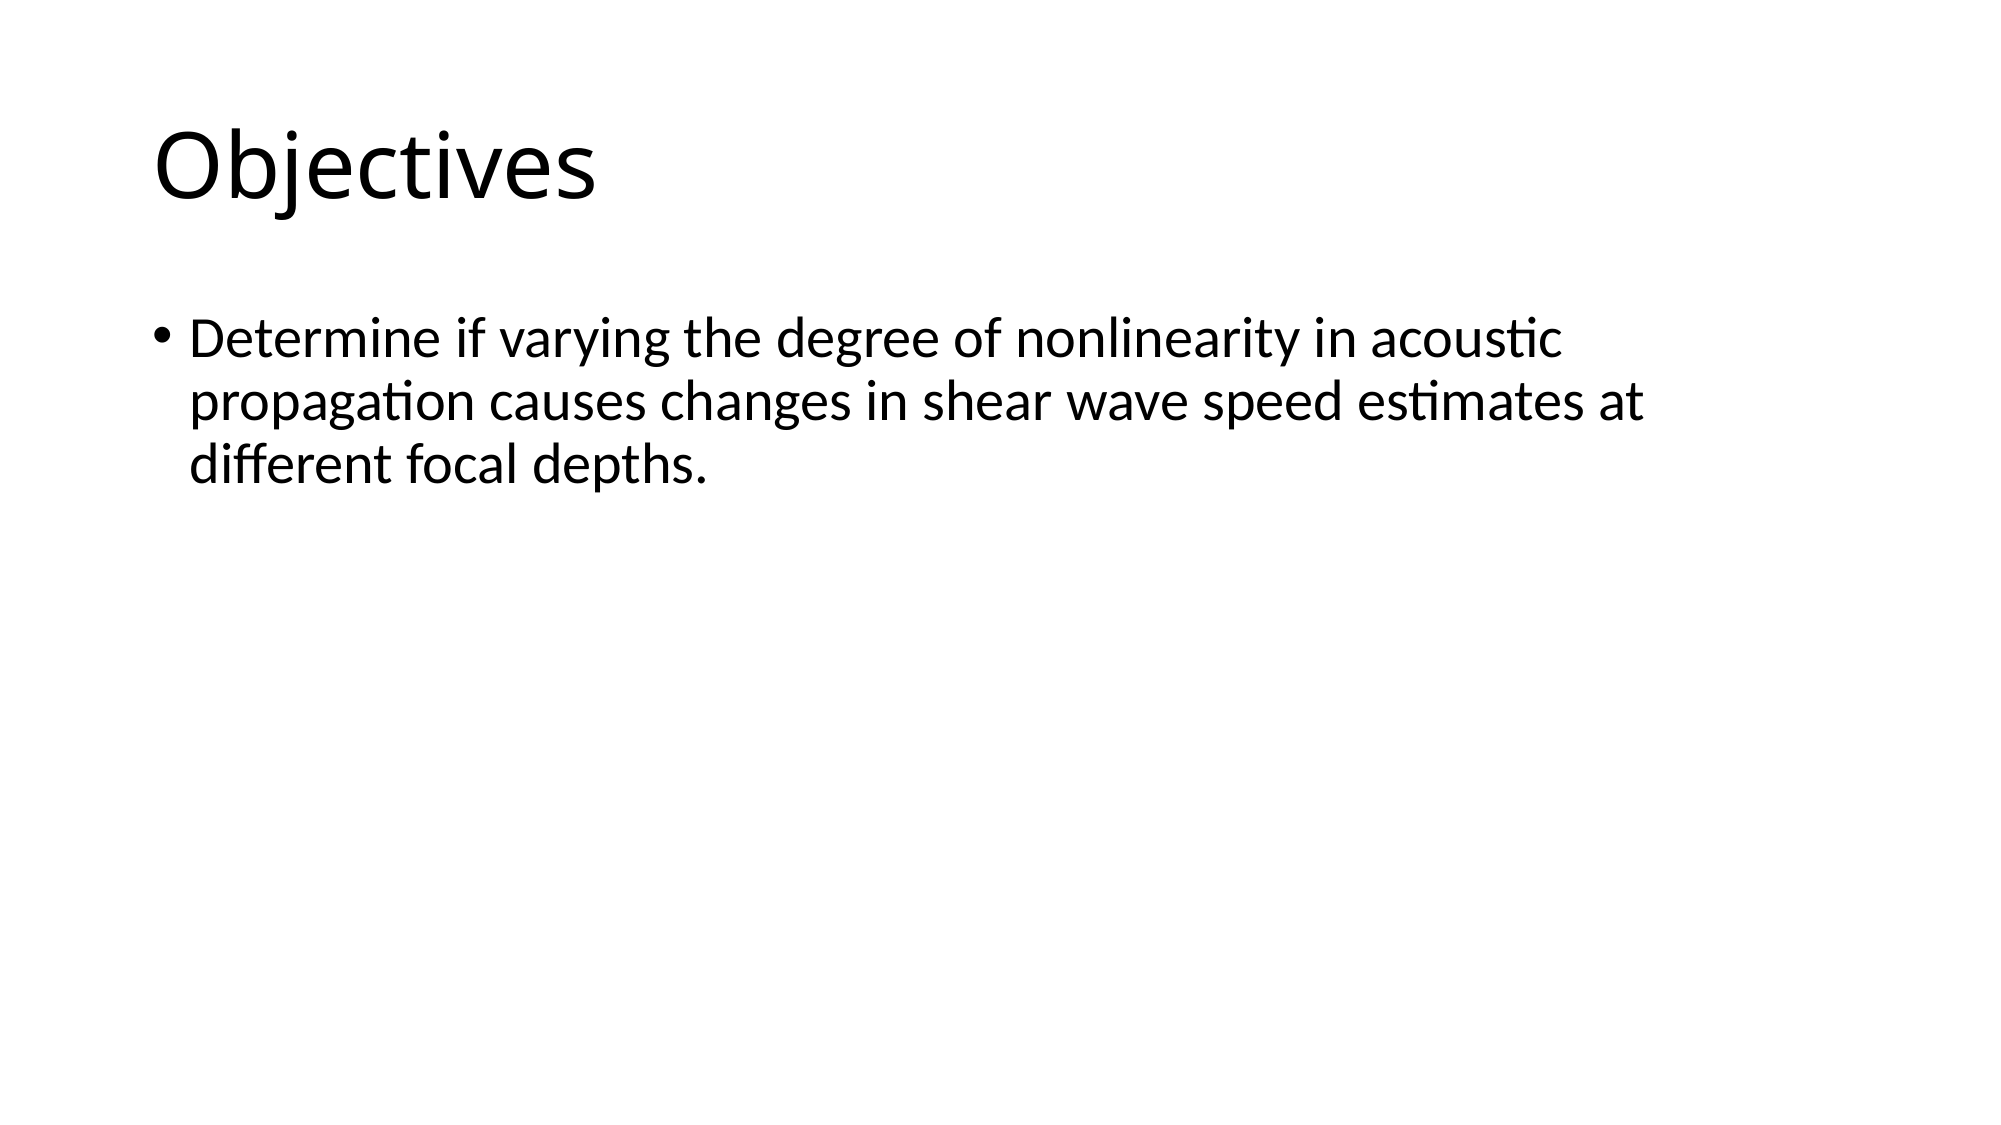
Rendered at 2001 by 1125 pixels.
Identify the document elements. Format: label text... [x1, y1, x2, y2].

list Determine if varying the degree of nonlinearity in acoustic propagation causes changes in shear wave speed estimates at different focal depths. [137, 299, 1863, 1014]
title Objectives [137, 59, 1863, 278]
